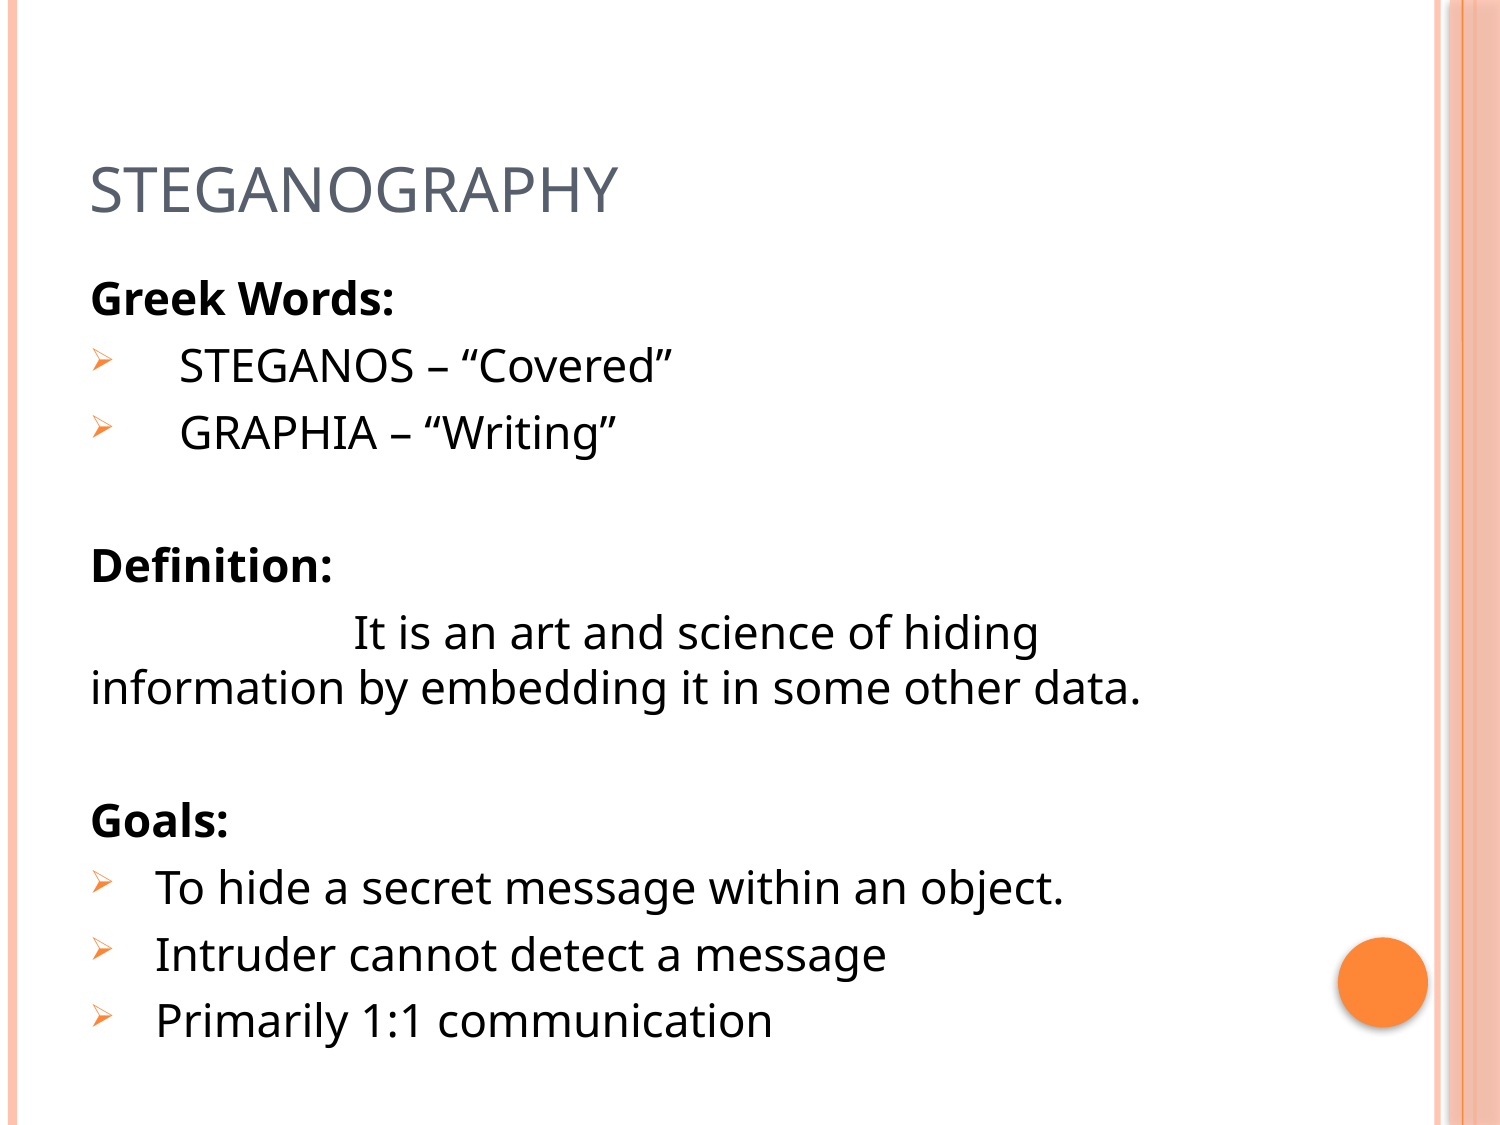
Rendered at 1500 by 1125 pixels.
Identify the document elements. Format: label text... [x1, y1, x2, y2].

title STEGANOGRAPHY [75, 45, 1300, 233]
list Greek Words: STEGANOS – “Covered” GRAPHIA – “Writing” Definition: It is an art and science of hiding information by embedding it in some other data. Goals: To hide a secret message within an object. Intruder cannot detect a message Primarily 1:1 communication [75, 262, 1300, 1062]
